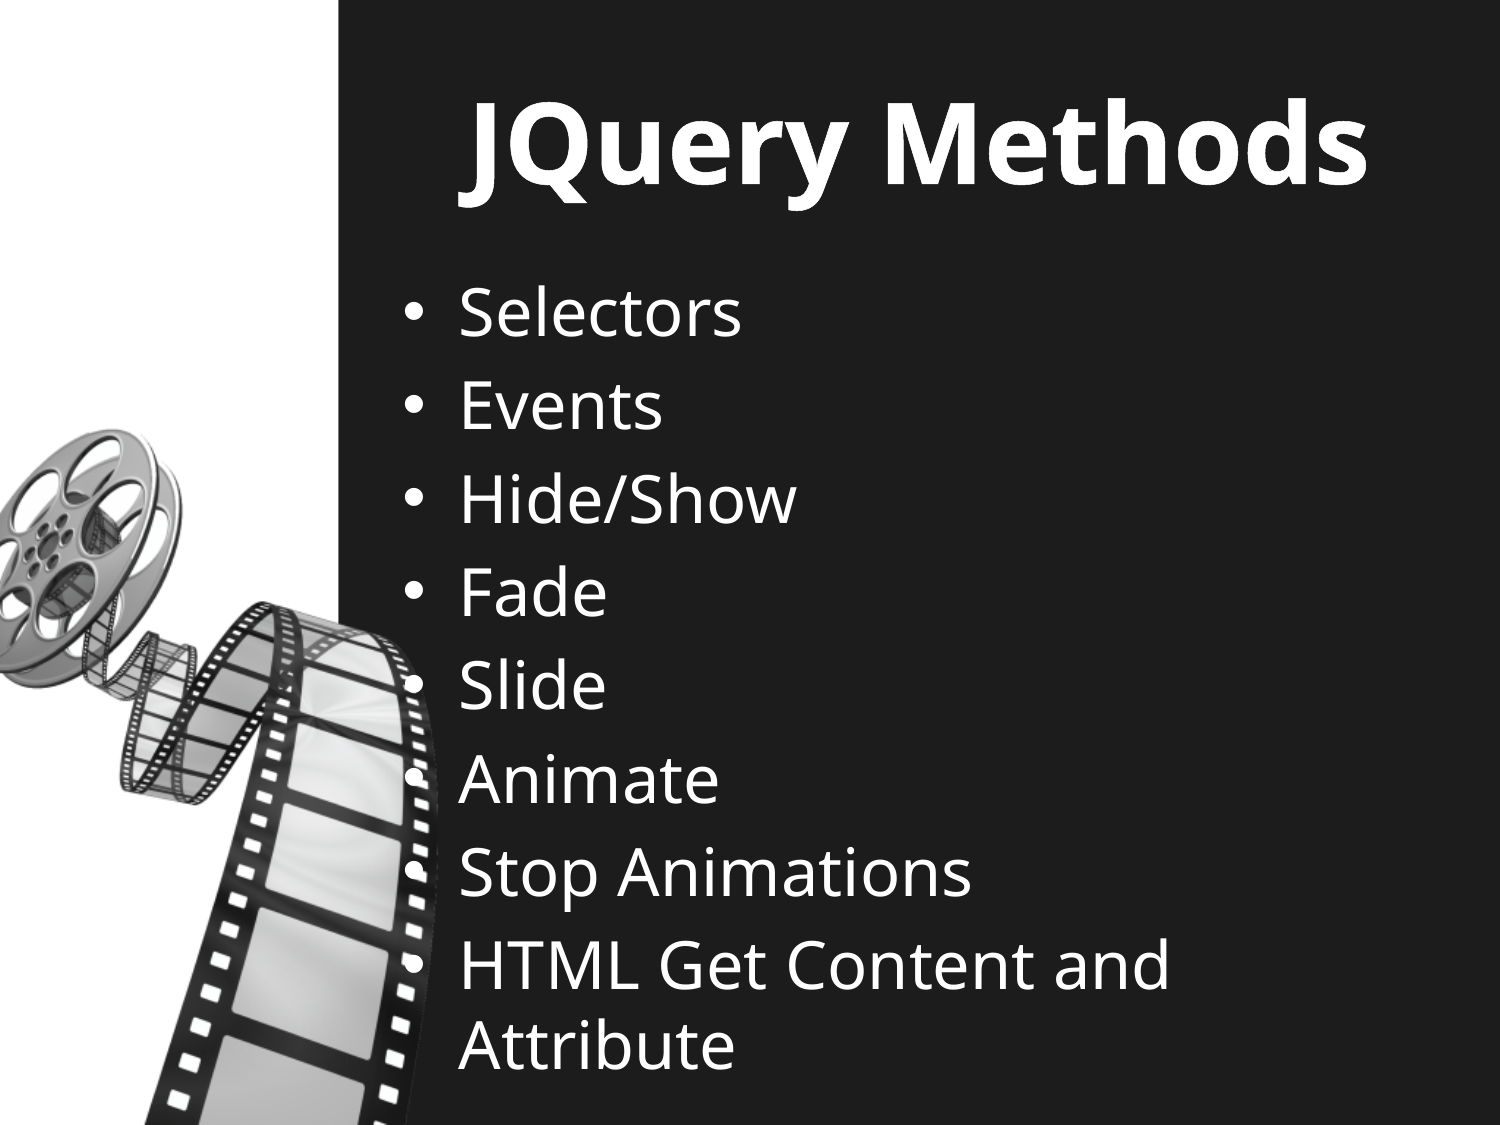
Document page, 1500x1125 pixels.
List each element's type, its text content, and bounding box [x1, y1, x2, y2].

list Selectors Events Hide/Show Fade Slide Animate Stop Animations HTML Get Content and Attribute [387, 262, 1451, 1026]
picture [0, 0, 1500, 1125]
title JQuery Methods [387, 45, 1450, 233]
